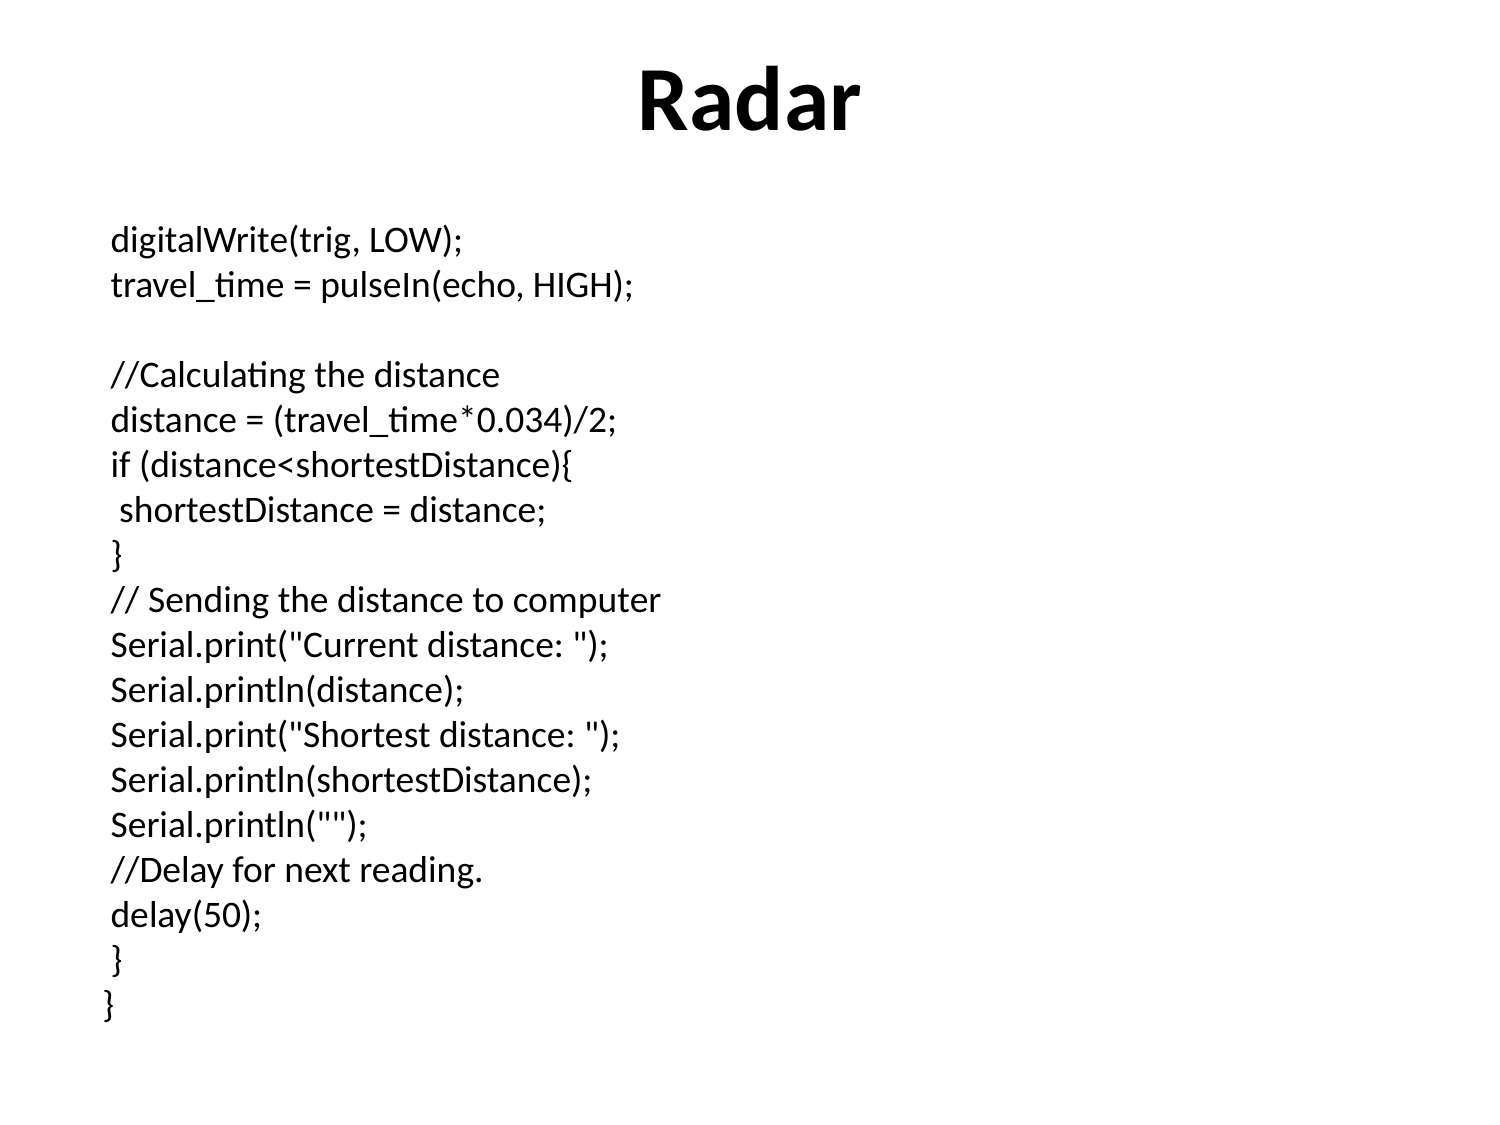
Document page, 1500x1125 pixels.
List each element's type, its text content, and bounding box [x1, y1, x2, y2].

title Radar [75, 0, 1425, 188]
text_box digitalWrite(trig, LOW); travel_time = pulseIn(echo, HIGH); //Calculating the distance distance = (travel_time*0.034)/2; if (distance<shortestDistance){ shortestDistance = distance; } // Sending the distance to computer Serial.print("Current distance: "); Serial.println(distance); Serial.print("Shortest distance: "); Serial.println(shortestDistance); Serial.println(""); //Delay for next reading. delay(50); } } [87, 162, 838, 1033]
